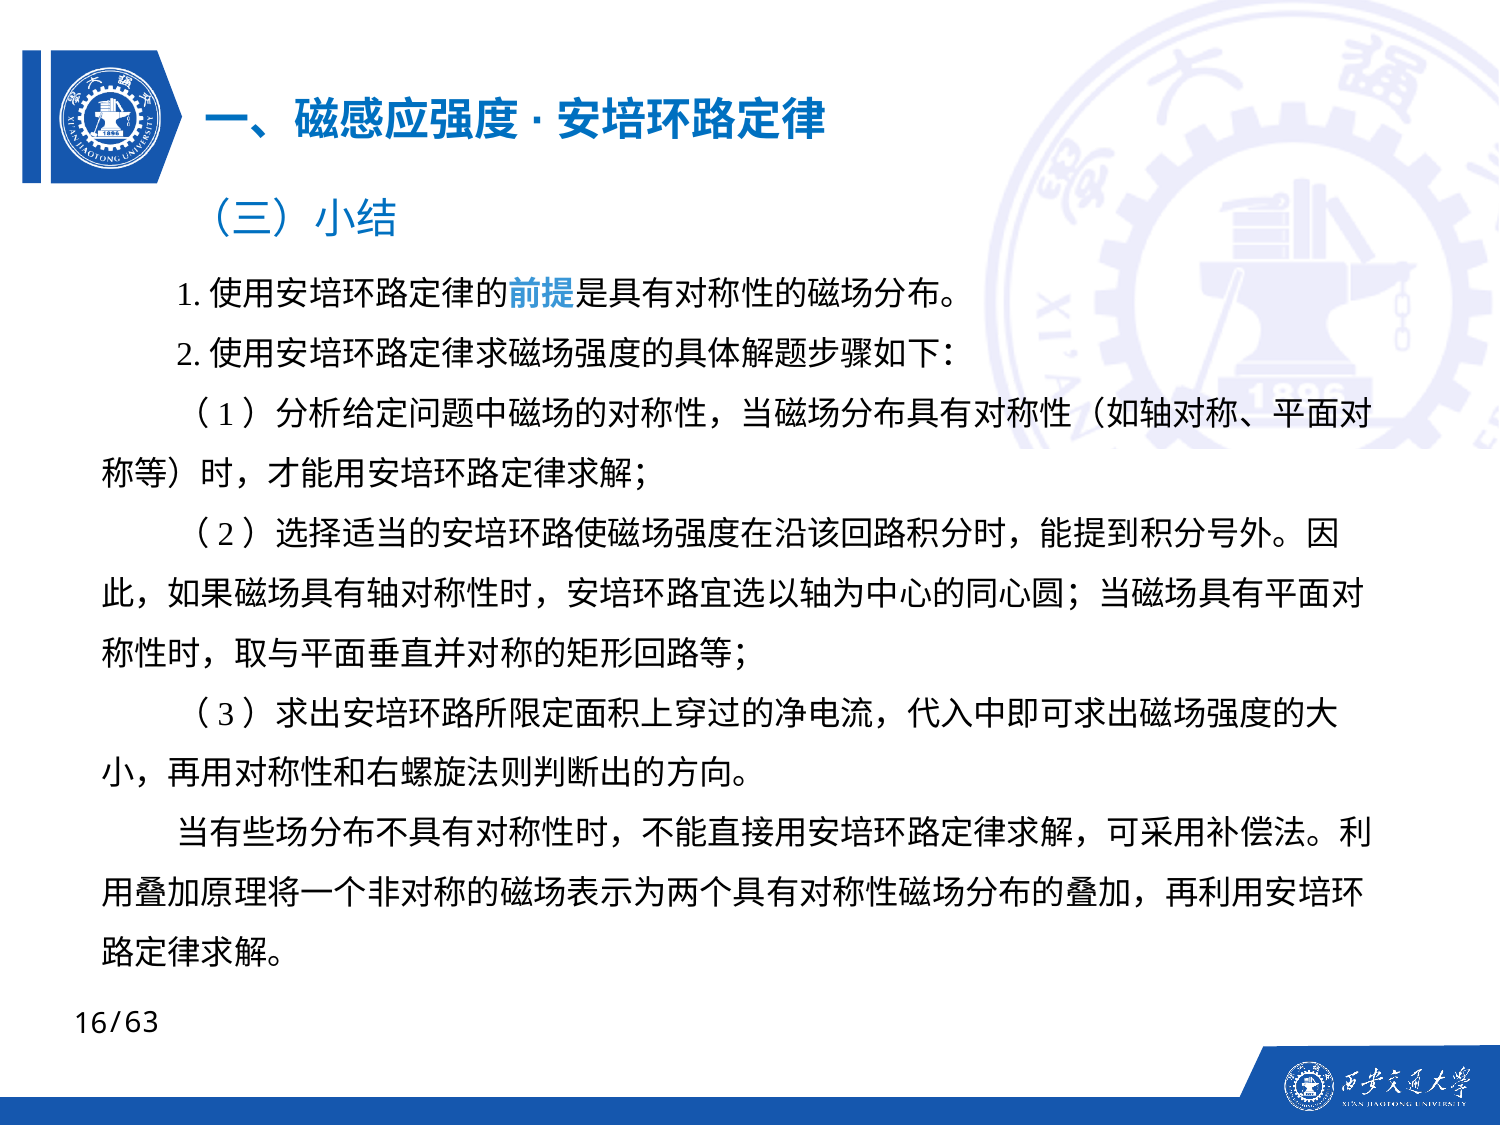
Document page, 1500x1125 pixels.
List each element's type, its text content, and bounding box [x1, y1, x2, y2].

text_box 一、磁感应强度·安培环路定律 [191, 27, 1500, 215]
slide_number 16 [59, 996, 409, 1075]
text_box （三）小结 [174, 184, 857, 250]
